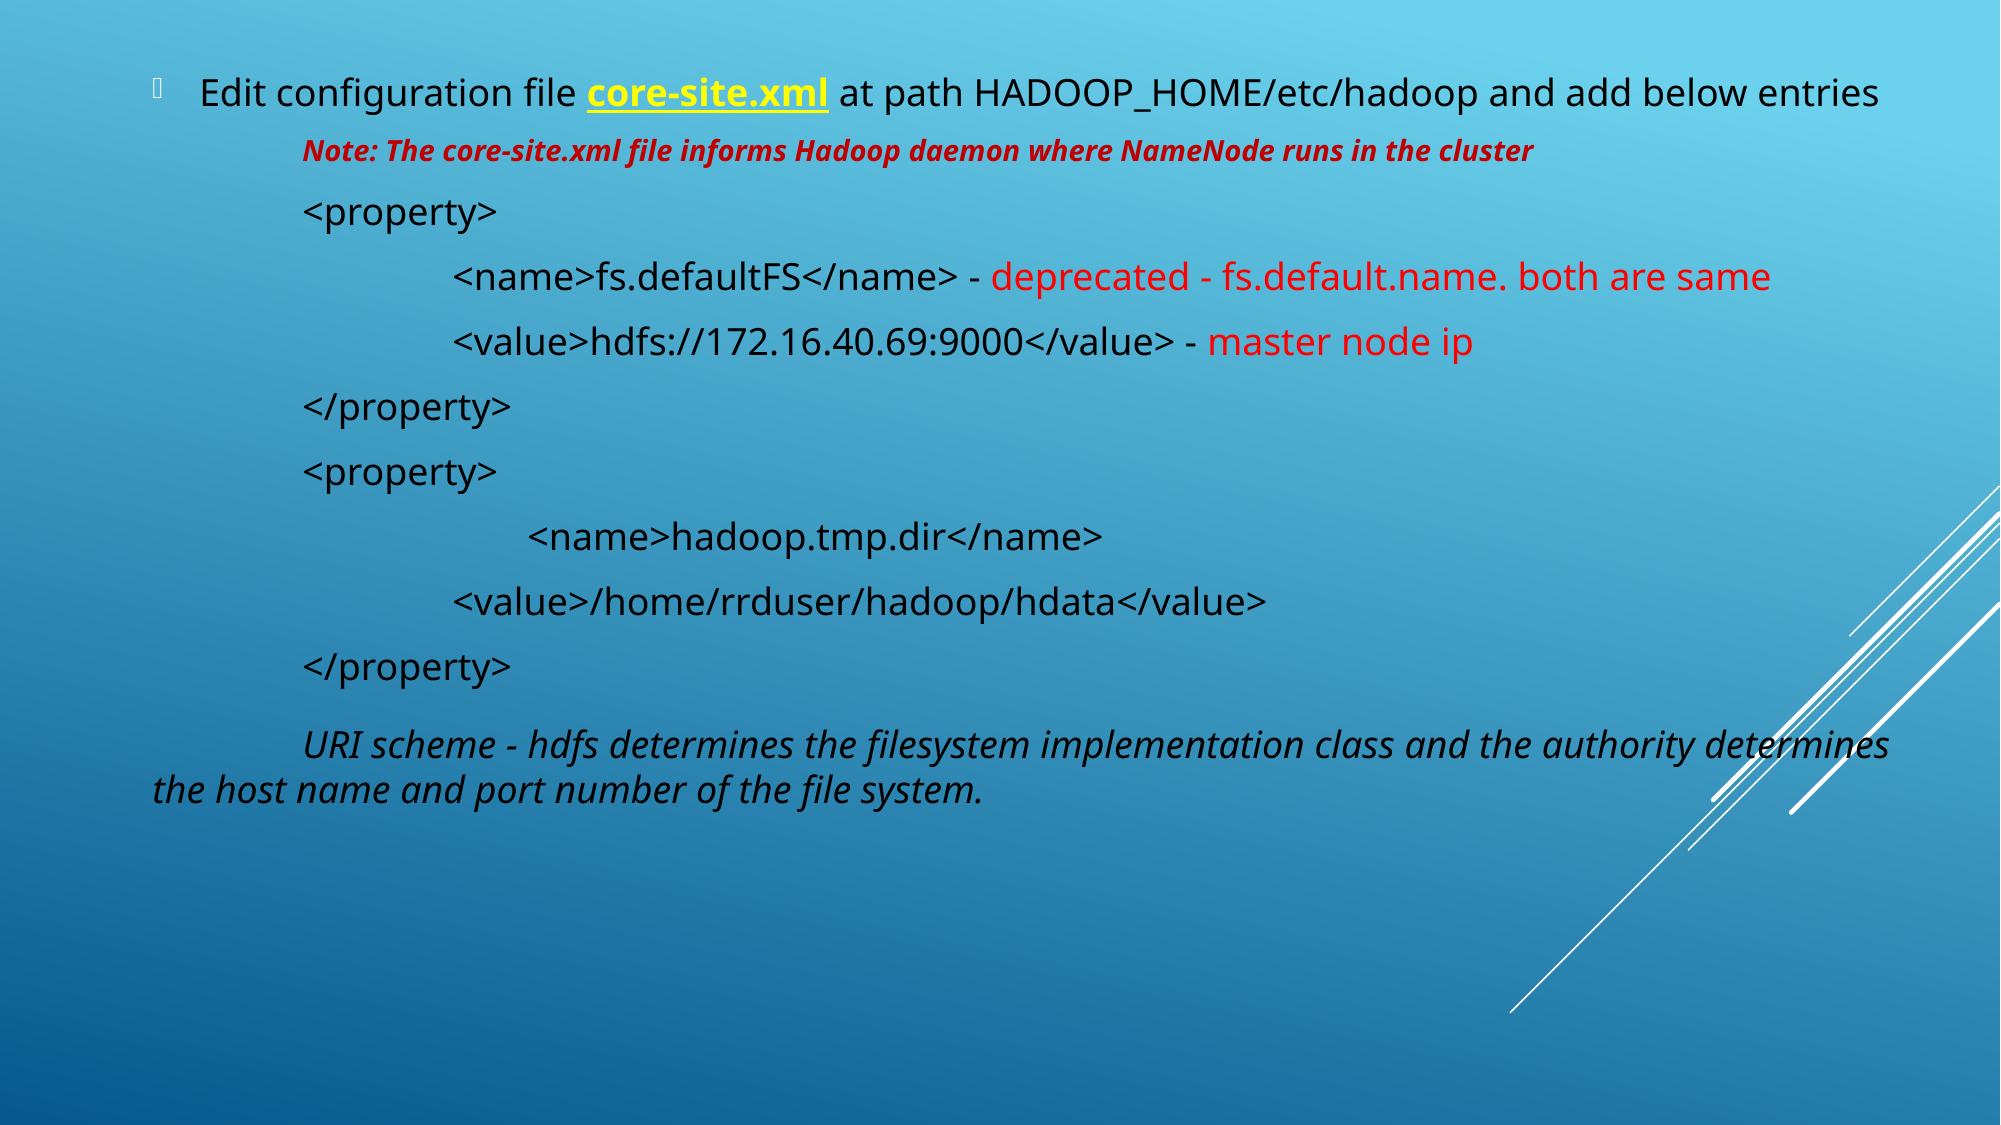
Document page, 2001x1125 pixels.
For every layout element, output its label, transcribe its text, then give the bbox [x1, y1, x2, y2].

list Edit configuration file core-site.xml at path HADOOP_HOME/etc/hadoop and add below entries Note: The core-site.xml file informs Hadoop daemon where NameNode runs in the cluster <property> <name>fs.defaultFS</name> - deprecated - fs.default.name. both are same <value>hdfs://172.16.40.69:9000</value> - master node ip </property> <property> <name>hadoop.tmp.dir</name> <value>/home/rrduser/hadoop/hdata</value> </property> URI scheme - hdfs determines the filesystem implementation class and the authority determines the host name and port number of the file system. [137, 0, 1964, 1104]
